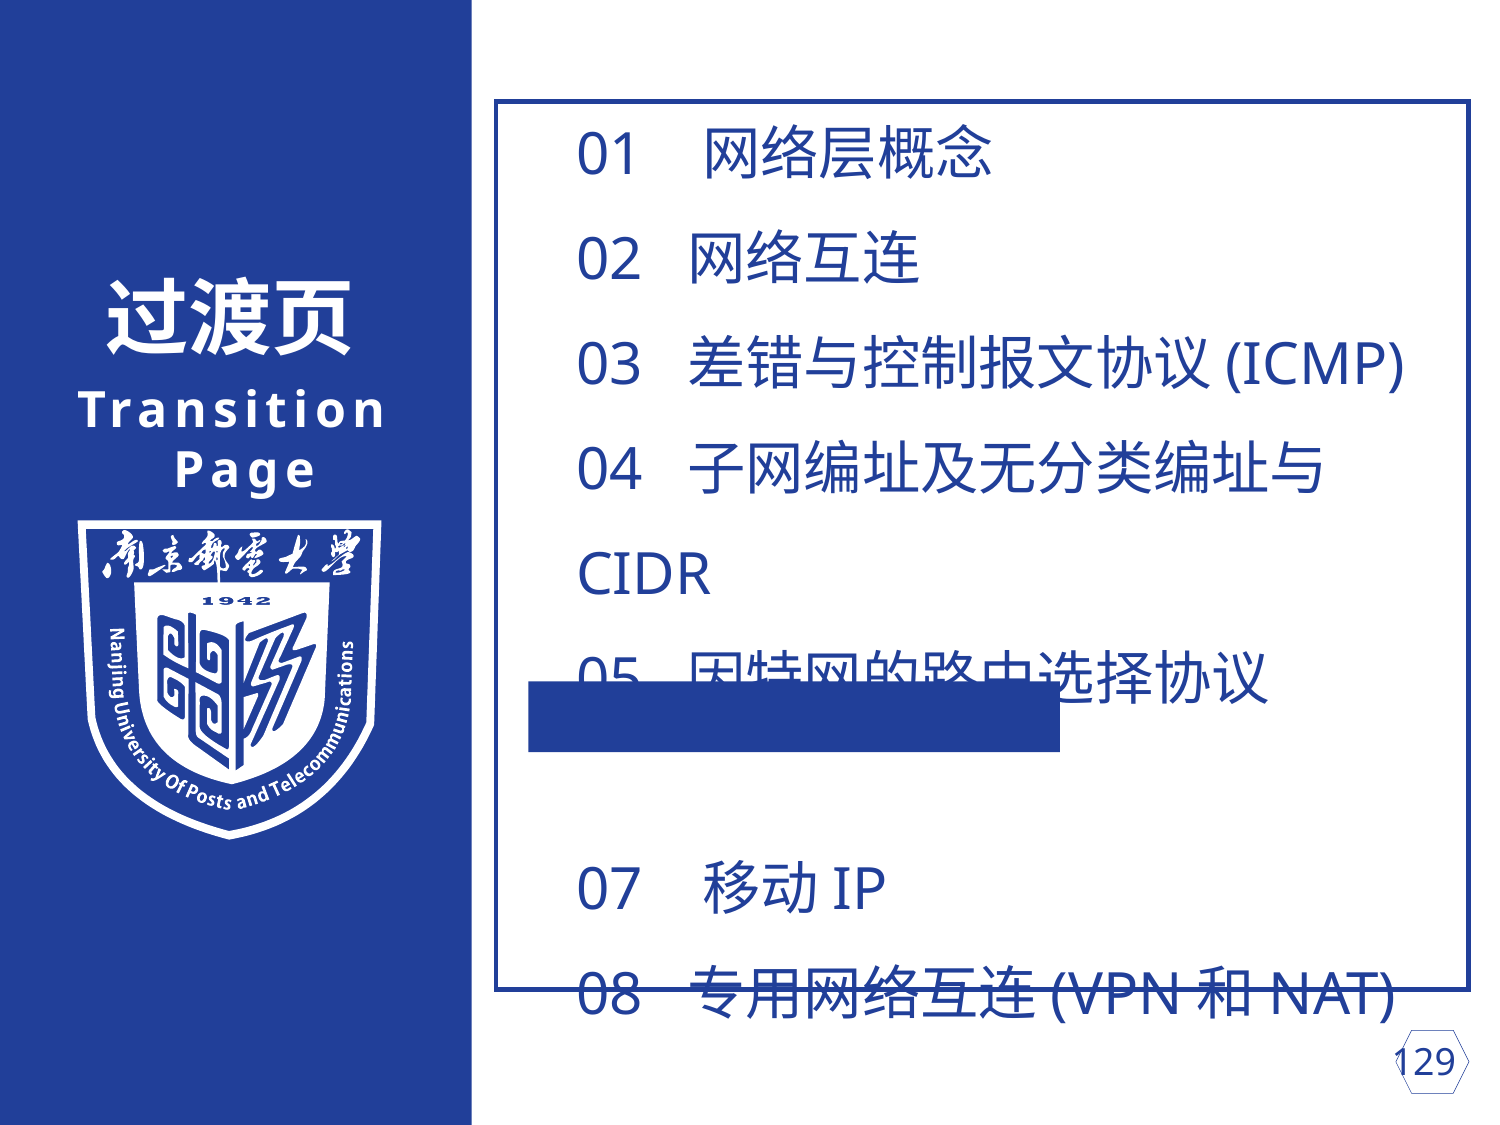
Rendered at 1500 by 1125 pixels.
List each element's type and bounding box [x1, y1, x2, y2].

text_box [1363, 1029, 1494, 1095]
text_box [495, 81, 1469, 1026]
text_box [0, 0, 473, 1125]
